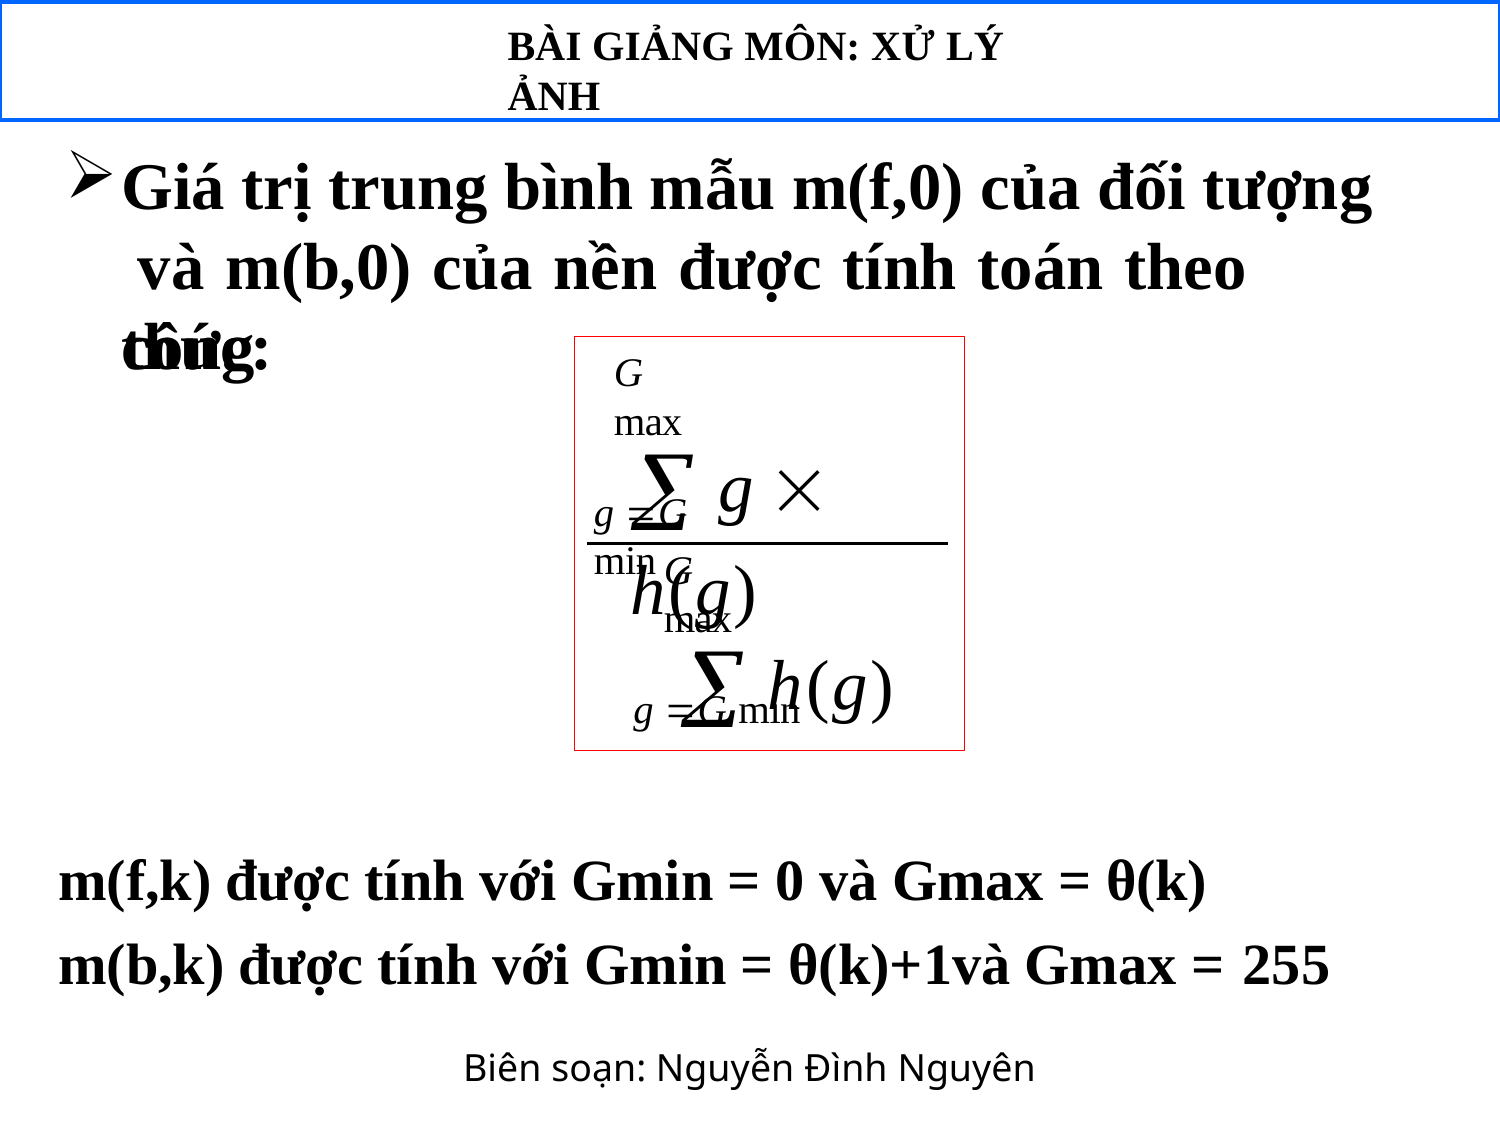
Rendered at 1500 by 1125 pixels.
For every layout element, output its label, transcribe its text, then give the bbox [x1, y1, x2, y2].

text_box g G min m(f,k) được tính với Gmin = 0 và Gmax = θ(k) m(b,k) được tính với Gmin = θ(k)+1và Gmax = 255 [56, 680, 1336, 997]
text_box thức: [119, 300, 275, 383]
text_box BÀI GIẢNG MÔN: XỬ LÝ ẢNH [505, 16, 1107, 119]
text_box Giá trị trung bình mẫu m(f,0) của đối tượng và m(b,0) của nền được tính toán theo công [62, 140, 1388, 383]
text_box [574, 336, 965, 680]
